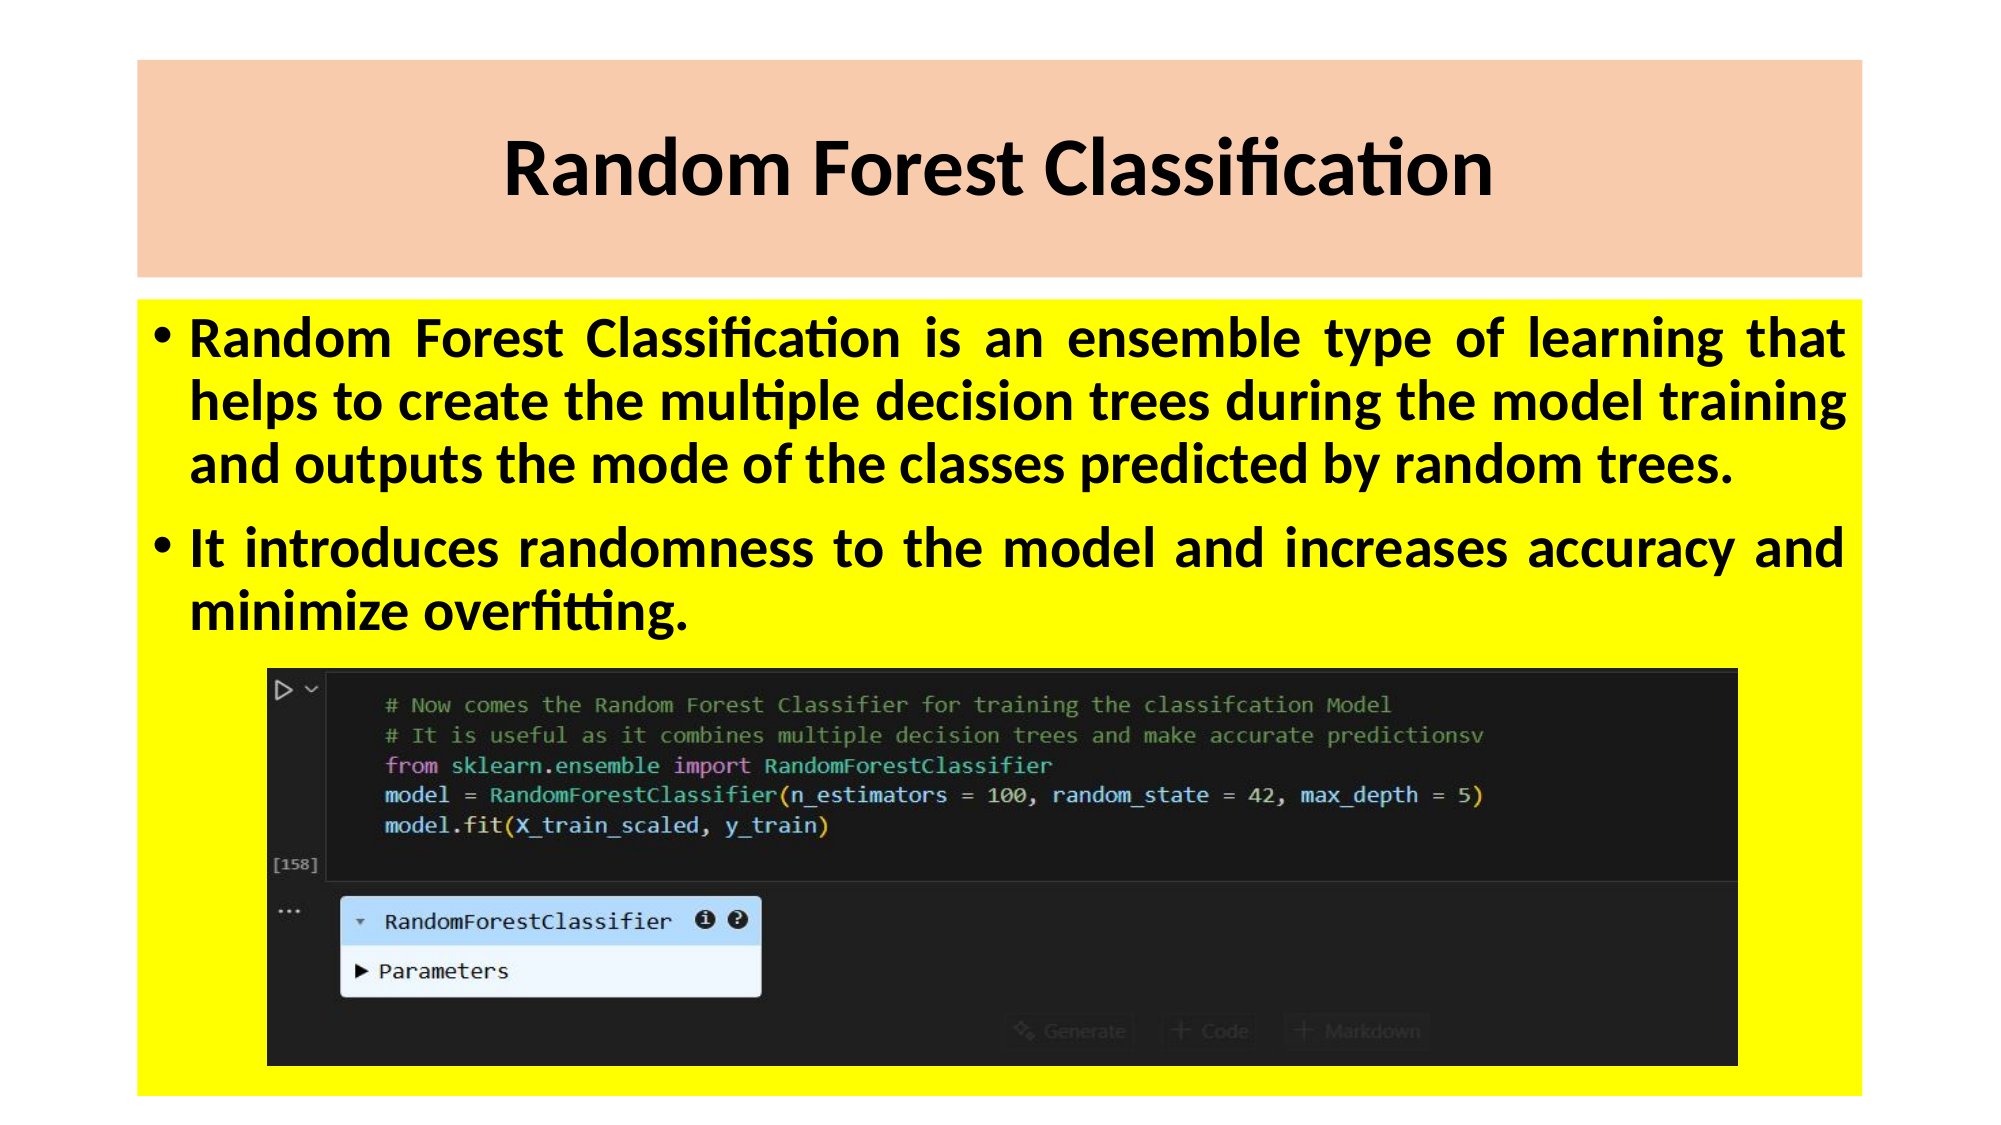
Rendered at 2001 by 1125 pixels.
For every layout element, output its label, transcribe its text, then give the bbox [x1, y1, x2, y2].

picture [267, 668, 1738, 1066]
title Random Forest Classification [137, 59, 1863, 278]
list Random Forest Classification is an ensemble type of learning that helps to create the multiple decision trees during the model training and outputs the mode of the classes predicted by random trees. It introduces randomness to the model and increases accuracy and minimize overfitting. [137, 299, 1863, 1096]
